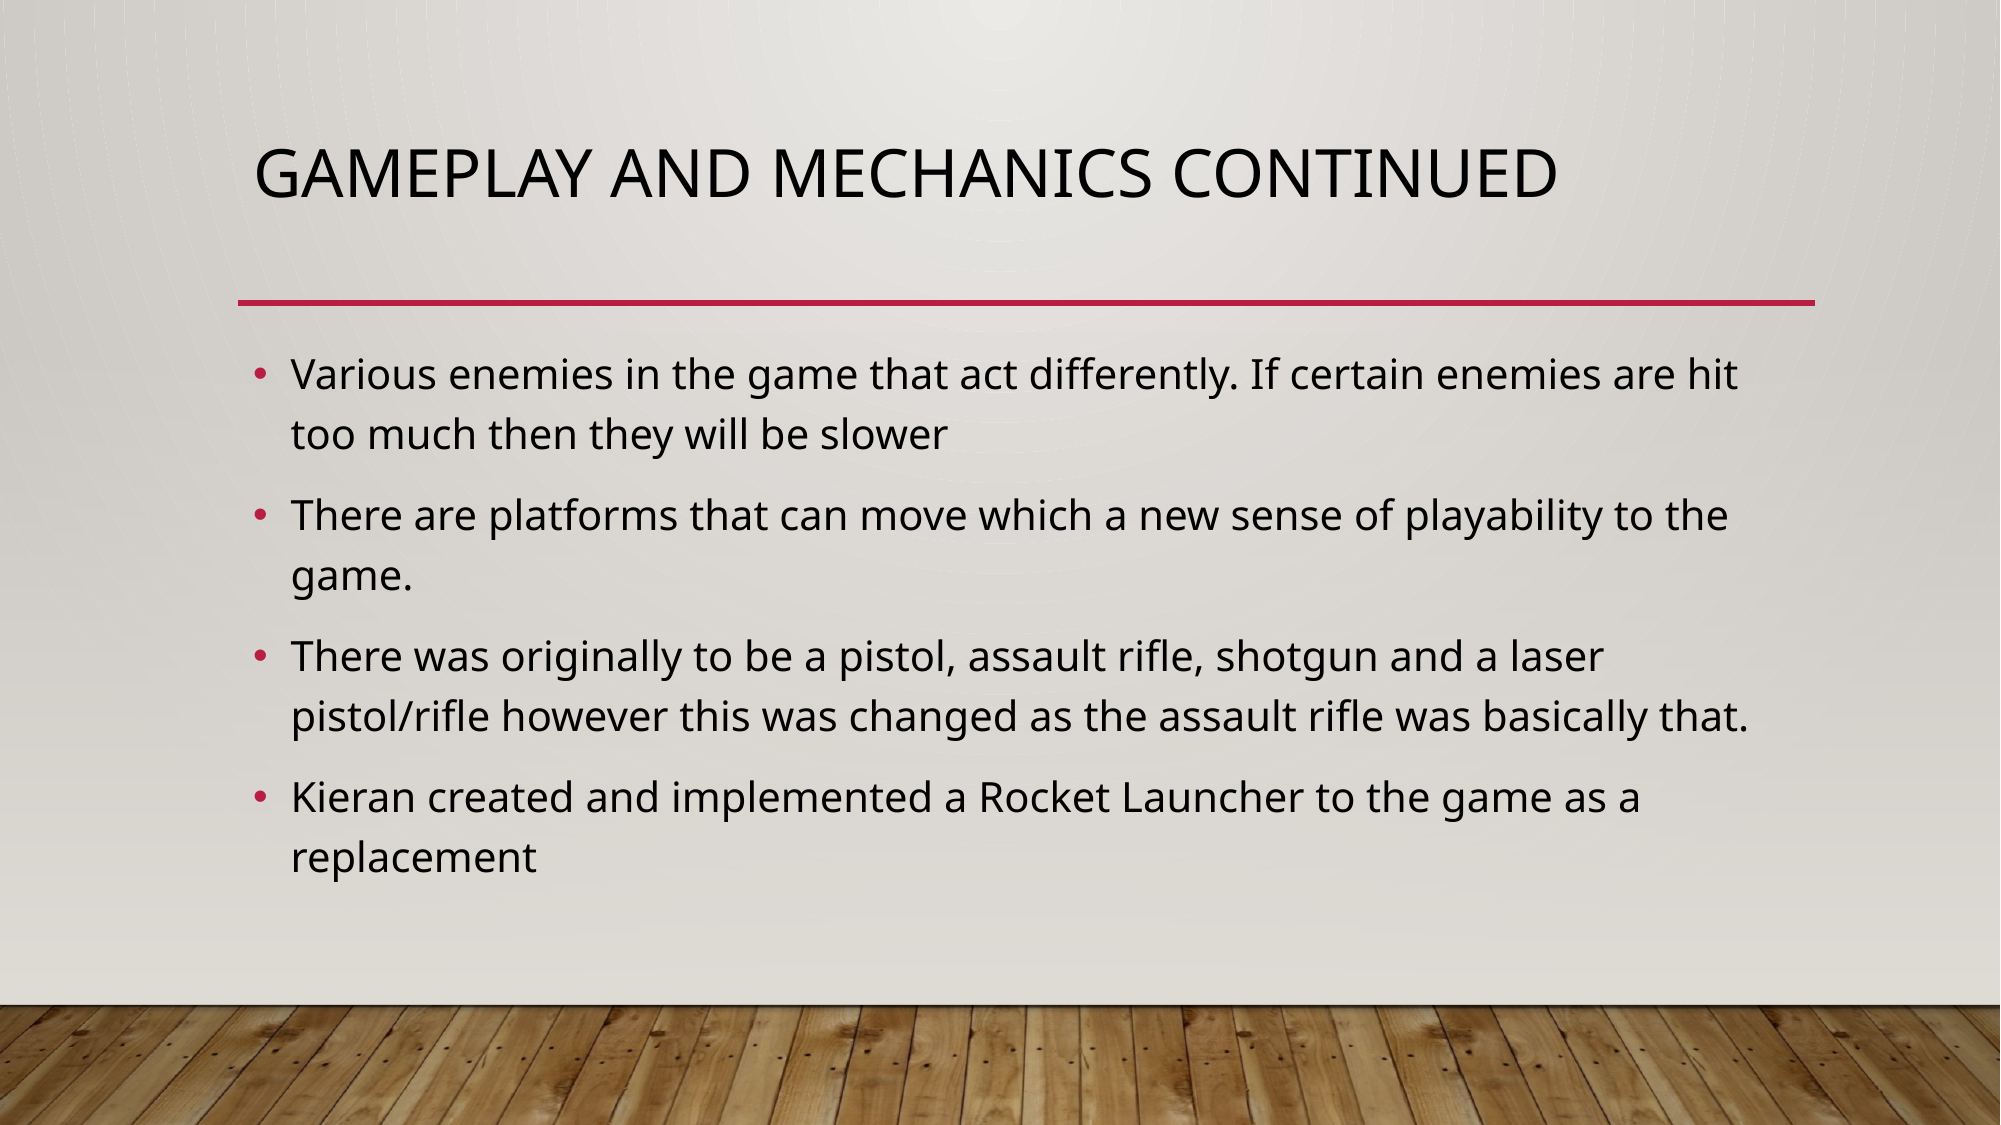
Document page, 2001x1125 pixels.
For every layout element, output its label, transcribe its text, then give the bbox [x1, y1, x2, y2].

list Various enemies in the game that act differently. If certain enemies are hit too much then they will be slower There are platforms that can move which a new sense of playability to the game. There was originally to be a pistol, assault rifle, shotgun and a laser pistol/rifle however this was changed as the assault rifle was basically that. Kieran created and implemented a Rocket Launcher to the game as a replacement [238, 330, 1814, 897]
title Gameplay and mechanics continued [238, 131, 1814, 305]
picture [0, 1005, 2000, 1125]
